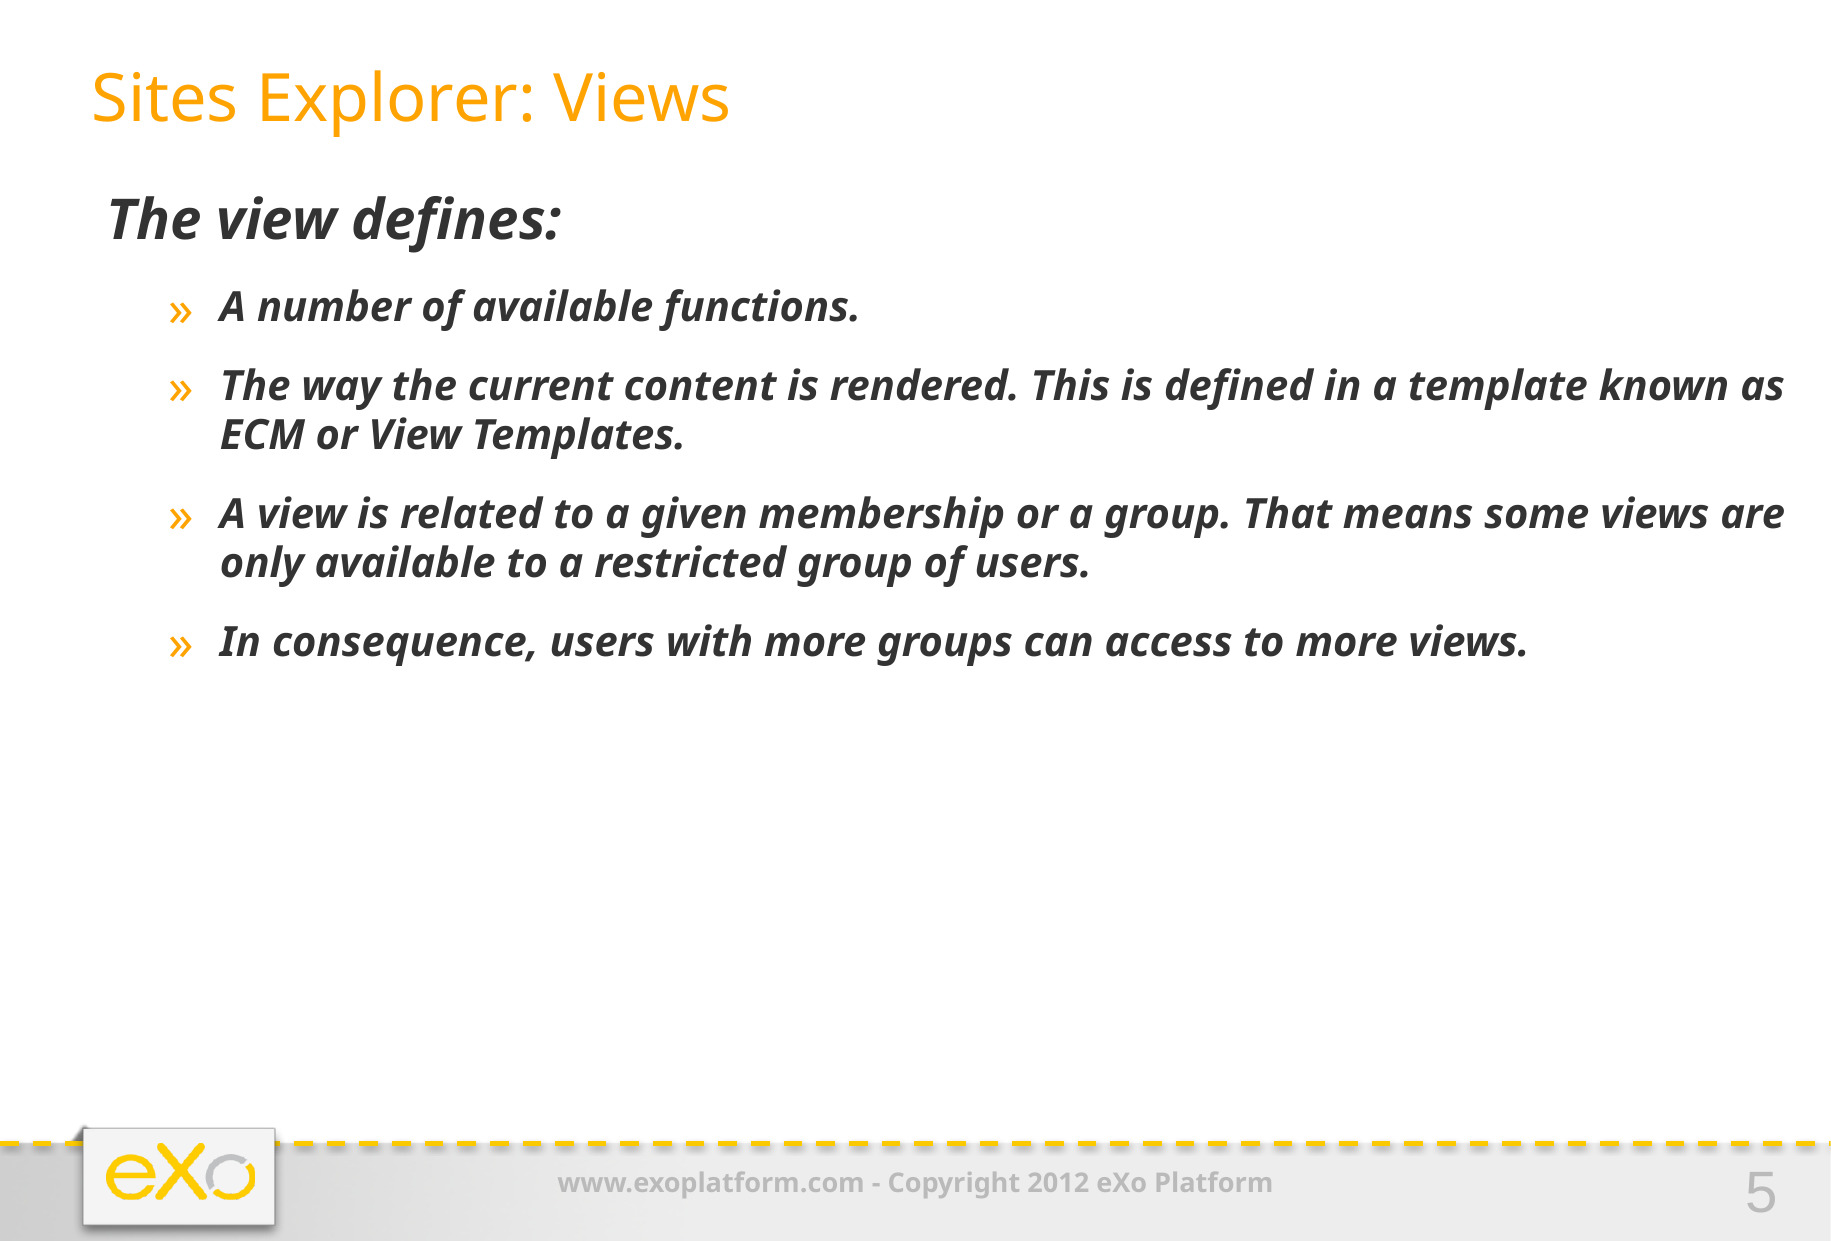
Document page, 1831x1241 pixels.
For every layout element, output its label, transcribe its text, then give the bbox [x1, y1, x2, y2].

picture [0, 1113, 1831, 1241]
text_box Sites Explorer: Views [91, 49, 1740, 151]
text_box The view defines: A number of available functions. The way the current content is rendered. This is defined in a template known as ECM or View Templates. A view is related to a given membership or a group. That means some views are only available to a restricted group of users. In consequence, users with more groups can access to more views. [71, 186, 1801, 1093]
